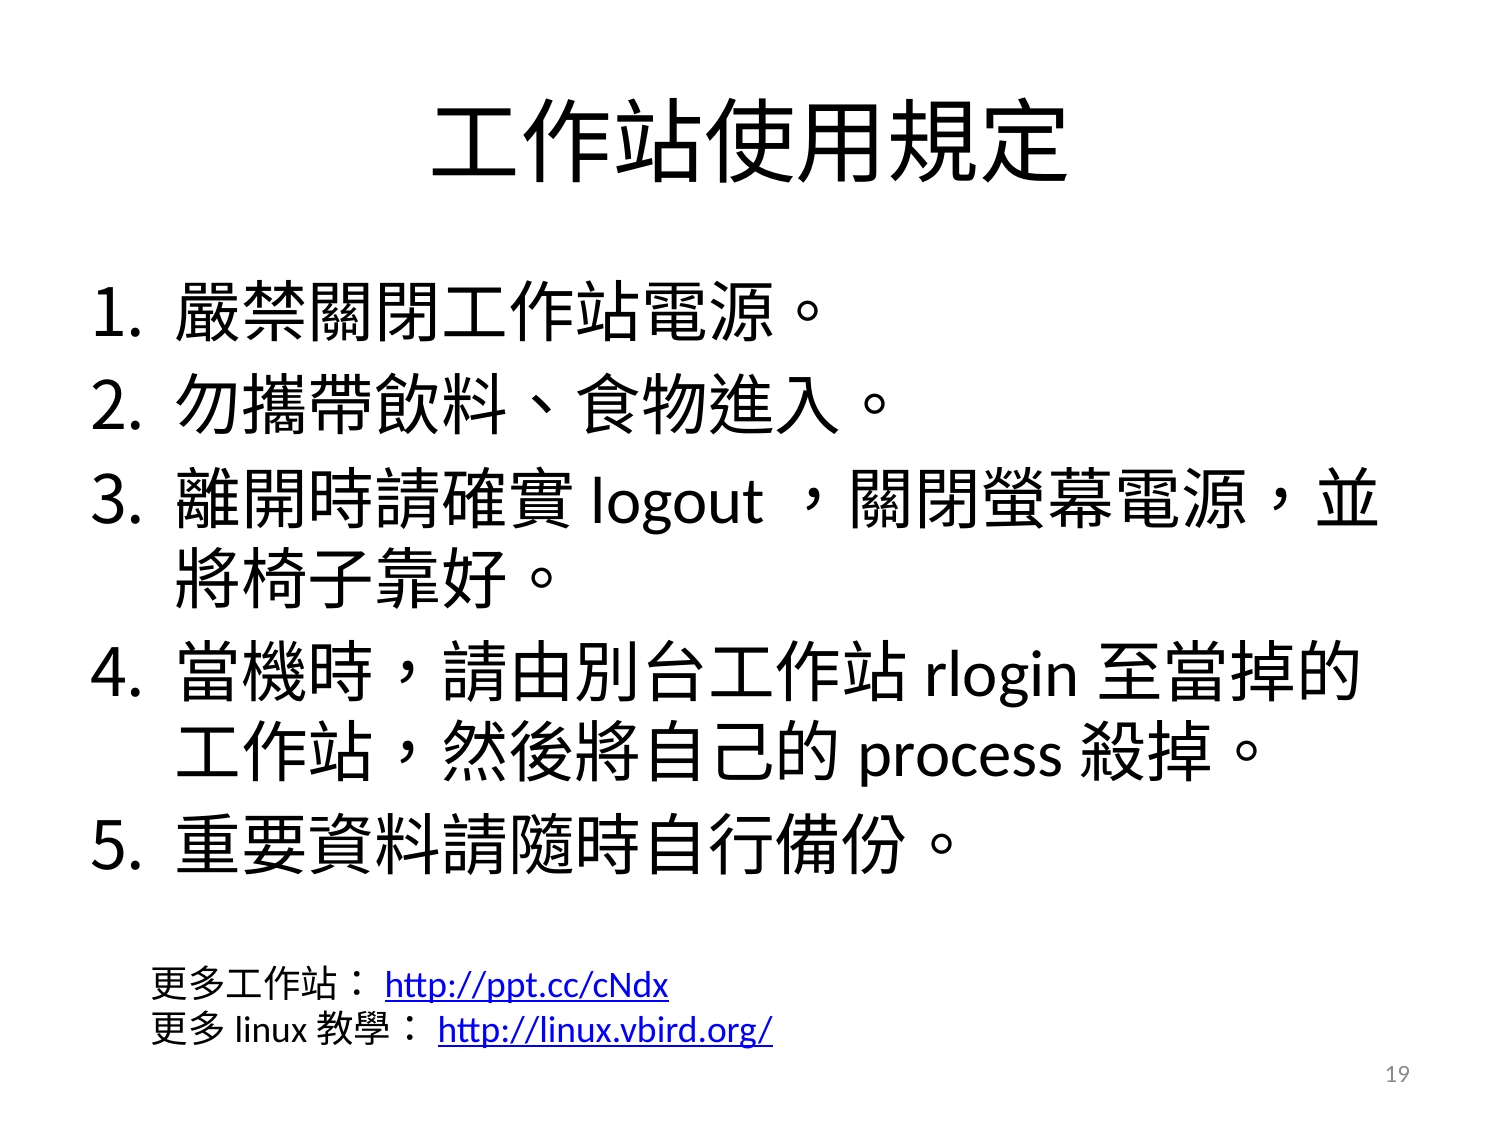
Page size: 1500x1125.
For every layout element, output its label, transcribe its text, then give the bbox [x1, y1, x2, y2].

slide_number 19 [1074, 1042, 1425, 1103]
text_box 更多工作站：http://ppt.cc/cNdx 更多linux教學：http://linux.vbird.org/ [135, 952, 928, 1102]
title 工作站使用規定 [75, 45, 1425, 233]
list 嚴禁關閉工作站電源。 勿攜帶飲料、食物進入。 離開時請確實logout，關閉螢幕電源，並將椅子靠好。 當機時，請由別台工作站rlogin至當掉的工作站，然後將自己的process殺掉。 重要資料請隨時自行備份。 [75, 262, 1425, 1005]
